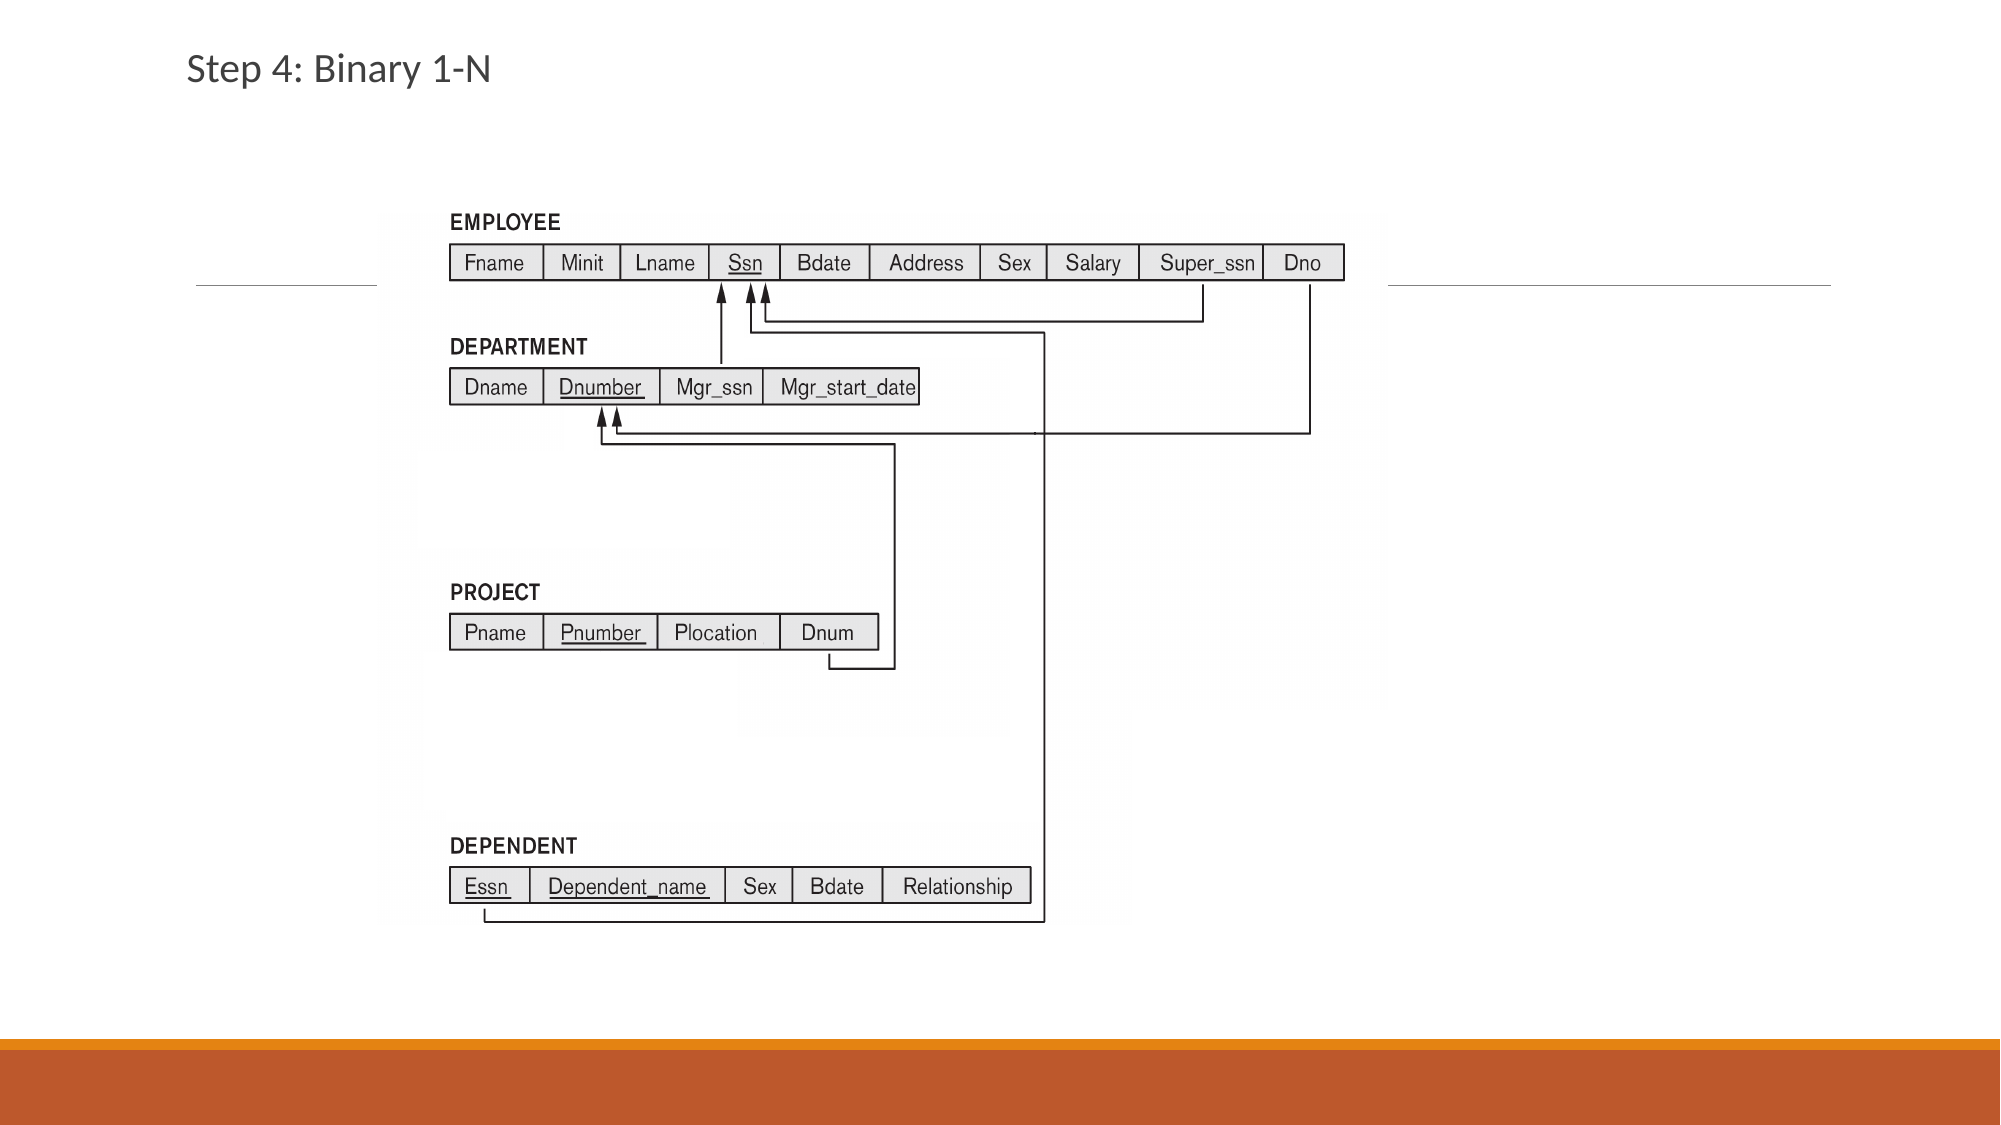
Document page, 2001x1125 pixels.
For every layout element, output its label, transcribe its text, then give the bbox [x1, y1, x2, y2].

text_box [310, 212, 1525, 964]
list Step 4: Binary 1-N [171, 38, 1830, 963]
